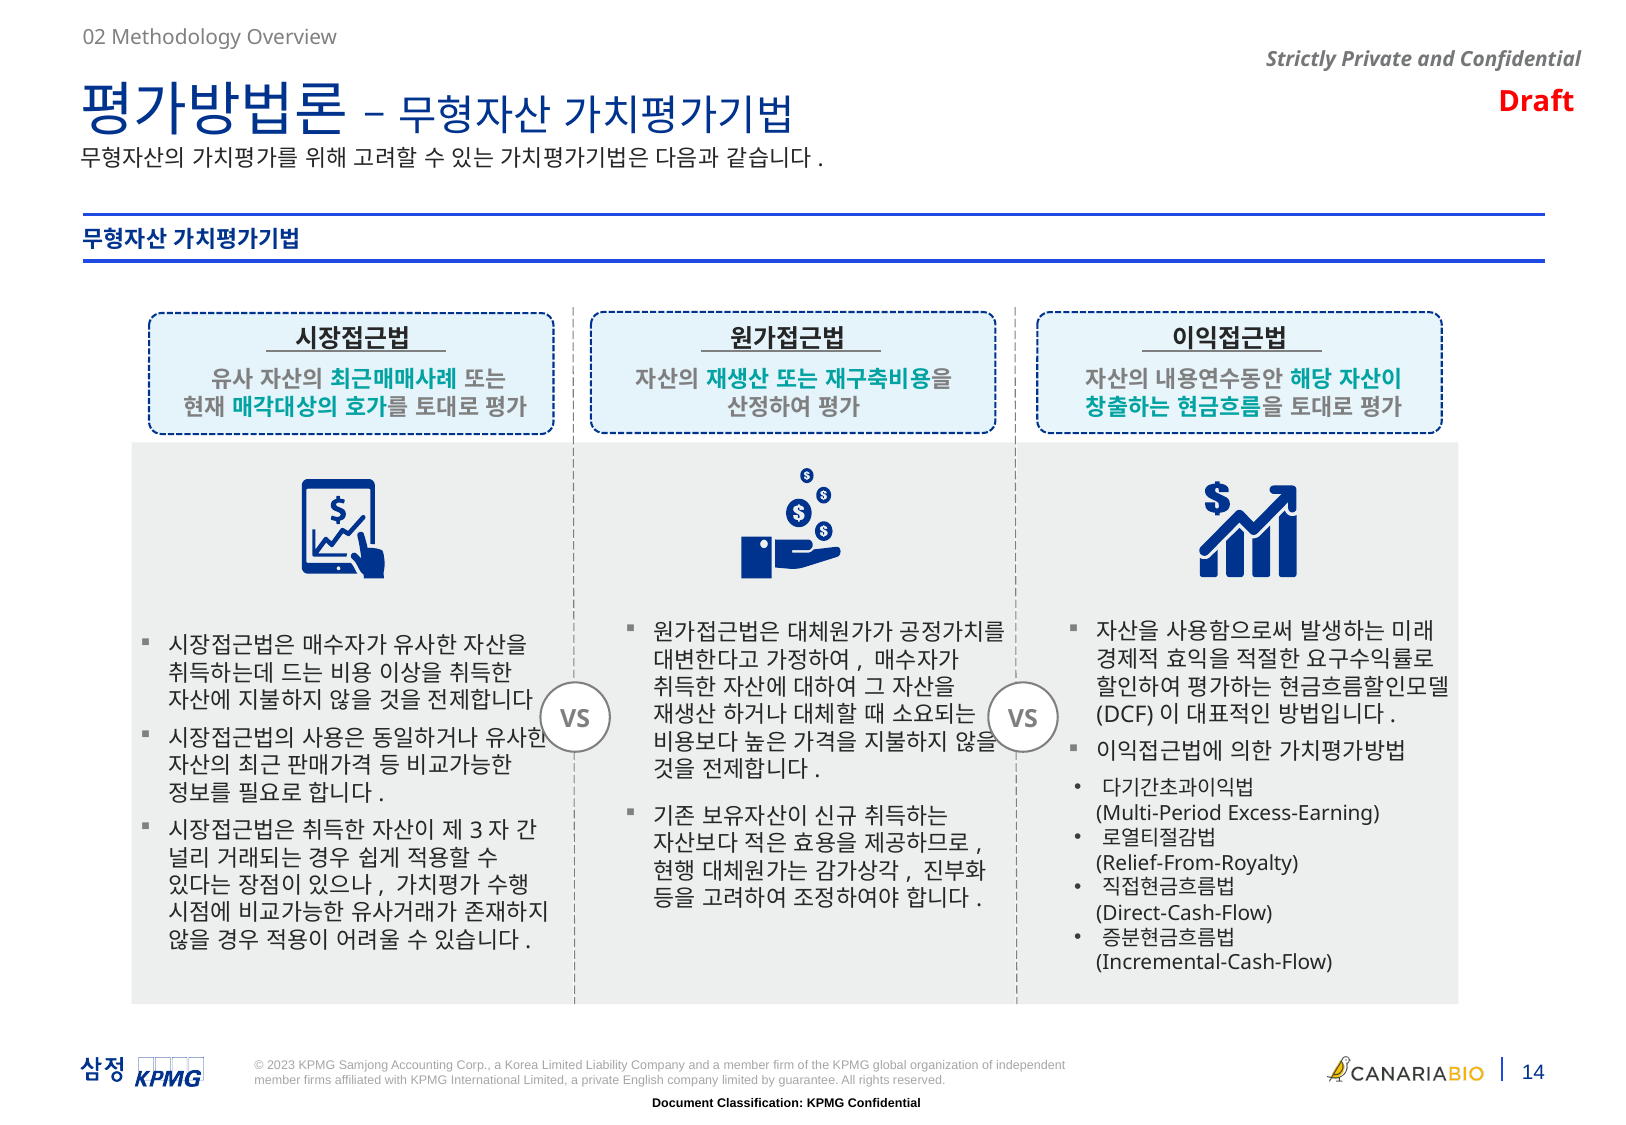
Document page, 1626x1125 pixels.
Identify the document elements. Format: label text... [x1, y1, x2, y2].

text_box 시장접근법 [268, 313, 437, 350]
text_box 자산을 사용함으로써 발생하는 미래 경제적 효익을 적절한 요구수익률로 할인하여 평가하는 현금흐름할인모델(DCF)이 대표적인 방법입니다. 이익접근법에 의한 가치평가방법 다기간초과이익법 (Multi-Period Excess-Earning) 로열티절감법 (Relief-From-Royalty) 직접현금흐름법 (Direct-Cash-Flow) 증분현금흐름법 (Incremental-Cash-Flow) [1017, 441, 1459, 1005]
picture [1309, 1004, 1499, 1125]
text_box 이익접근법 [1146, 313, 1315, 350]
text_box 시장접근법 [268, 352, 437, 356]
text_box 유사 자산의 최근매매사례 또는 현재 매각대상의 호가를 토대로 평가 [156, 356, 562, 439]
text_box 원가접근법은 대체원가가 공정가치를 대변한다고 가정하여, 매수자가 취득한 자산에 대하여 그 자산을 재생산 하거나 대체할 때 소요되는 비용보다 높은 가격을 지불하지 않을 것을 전제합니다. 기존 보유자산이 신규 취득하는 자산보다 적은 효용을 제공하므로, 현행 대체원가는 감가상각, 진부화 등을 고려하여 조정하여야 합니다. [575, 441, 1015, 1005]
text_box [431, 312, 555, 356]
text_box 무형자산의 가치평가를 위해 고려할 수 있는 가치평가기법은 다음과 같습니다. [80, 143, 1545, 172]
text_box 이익접근법 [1146, 352, 1315, 356]
text_box VS [539, 681, 573, 753]
text_box [589, 310, 997, 428]
text_box 시장접근법은 매수자가 유사한 자산을 취득하는데 드는 비용 이상을 취득한 자산에 지불하지 않을 것을 전제합니다. 시장접근법의 사용은 동일하거나 유사한 자산의 최근 판매가격 등 비교가능한 정보를 필요로 합니다. 시장접근법은 취득한 자산이 제3자 간 널리 거래되는 경우 쉽게 적용할 수 있다는 장점이 있으나, 가치평가 수행 시점에 비교가능한 유사거래가 존재하지 않을 경우 적용이 어려울 수 있습니다. [130, 441, 573, 1005]
text_box VS [575, 681, 611, 753]
text_box [1036, 311, 1443, 432]
text_box VS [1017, 681, 1059, 753]
text_box 자산의 재생산 또는 재구축비용을 산정하여 평가 [592, 356, 997, 439]
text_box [82, 214, 1545, 262]
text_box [1199, 481, 1297, 578]
text_box 원가접근법 [703, 313, 872, 350]
picture [80, 1057, 204, 1087]
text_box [741, 468, 841, 579]
text_box 평가방법론 – 무형자산 가치평가기법 [80, 72, 1545, 143]
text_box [301, 479, 385, 579]
text_box 자산의 내용연수동안 해당 자산이 창출하는 현금흐름을 토대로 평가 [1042, 356, 1447, 439]
text_box [147, 311, 273, 434]
list 02 Methodology Overview [82, 31, 1489, 67]
text_box VS [987, 682, 1015, 752]
text_box 원가접근법 [703, 352, 872, 356]
